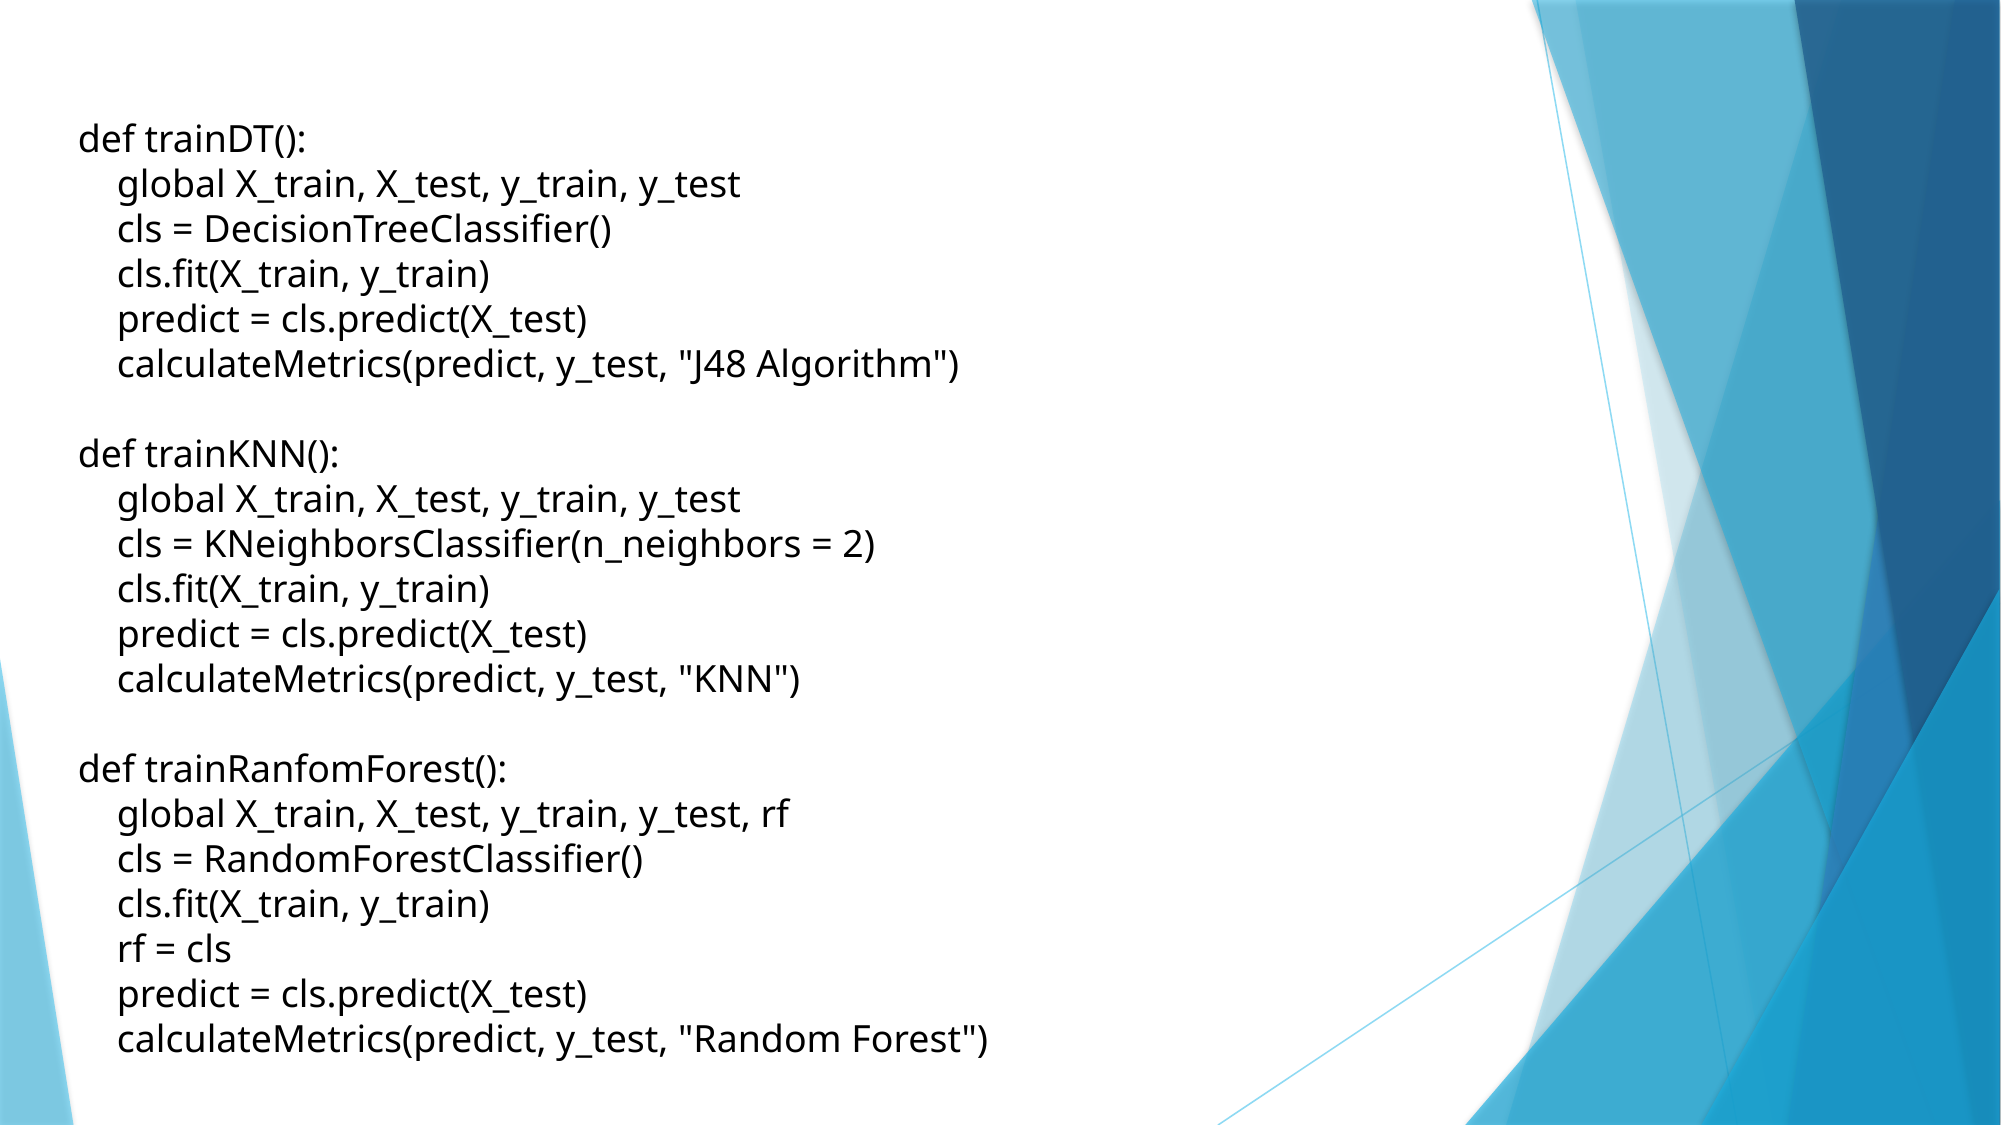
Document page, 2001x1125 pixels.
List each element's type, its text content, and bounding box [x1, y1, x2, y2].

text_box def trainDT(): global X_train, X_test, y_train, y_test cls = DecisionTreeClassifier() cls.fit(X_train, y_train) predict = cls.predict(X_test) calculateMetrics(predict, y_test, "J48 Algorithm") def trainKNN(): global X_train, X_test, y_train, y_test cls = KNeighborsClassifier(n_neighbors = 2) cls.fit(X_train, y_train) predict = cls.predict(X_test) calculateMetrics(predict, y_test, "KNN") def trainRanfomForest(): global X_train, X_test, y_train, y_test, rf cls = RandomForestClassifier() cls.fit(X_train, y_train) rf = cls predict = cls.predict(X_test) calculateMetrics(predict, y_test, "Random Forest") [63, 107, 1532, 1125]
